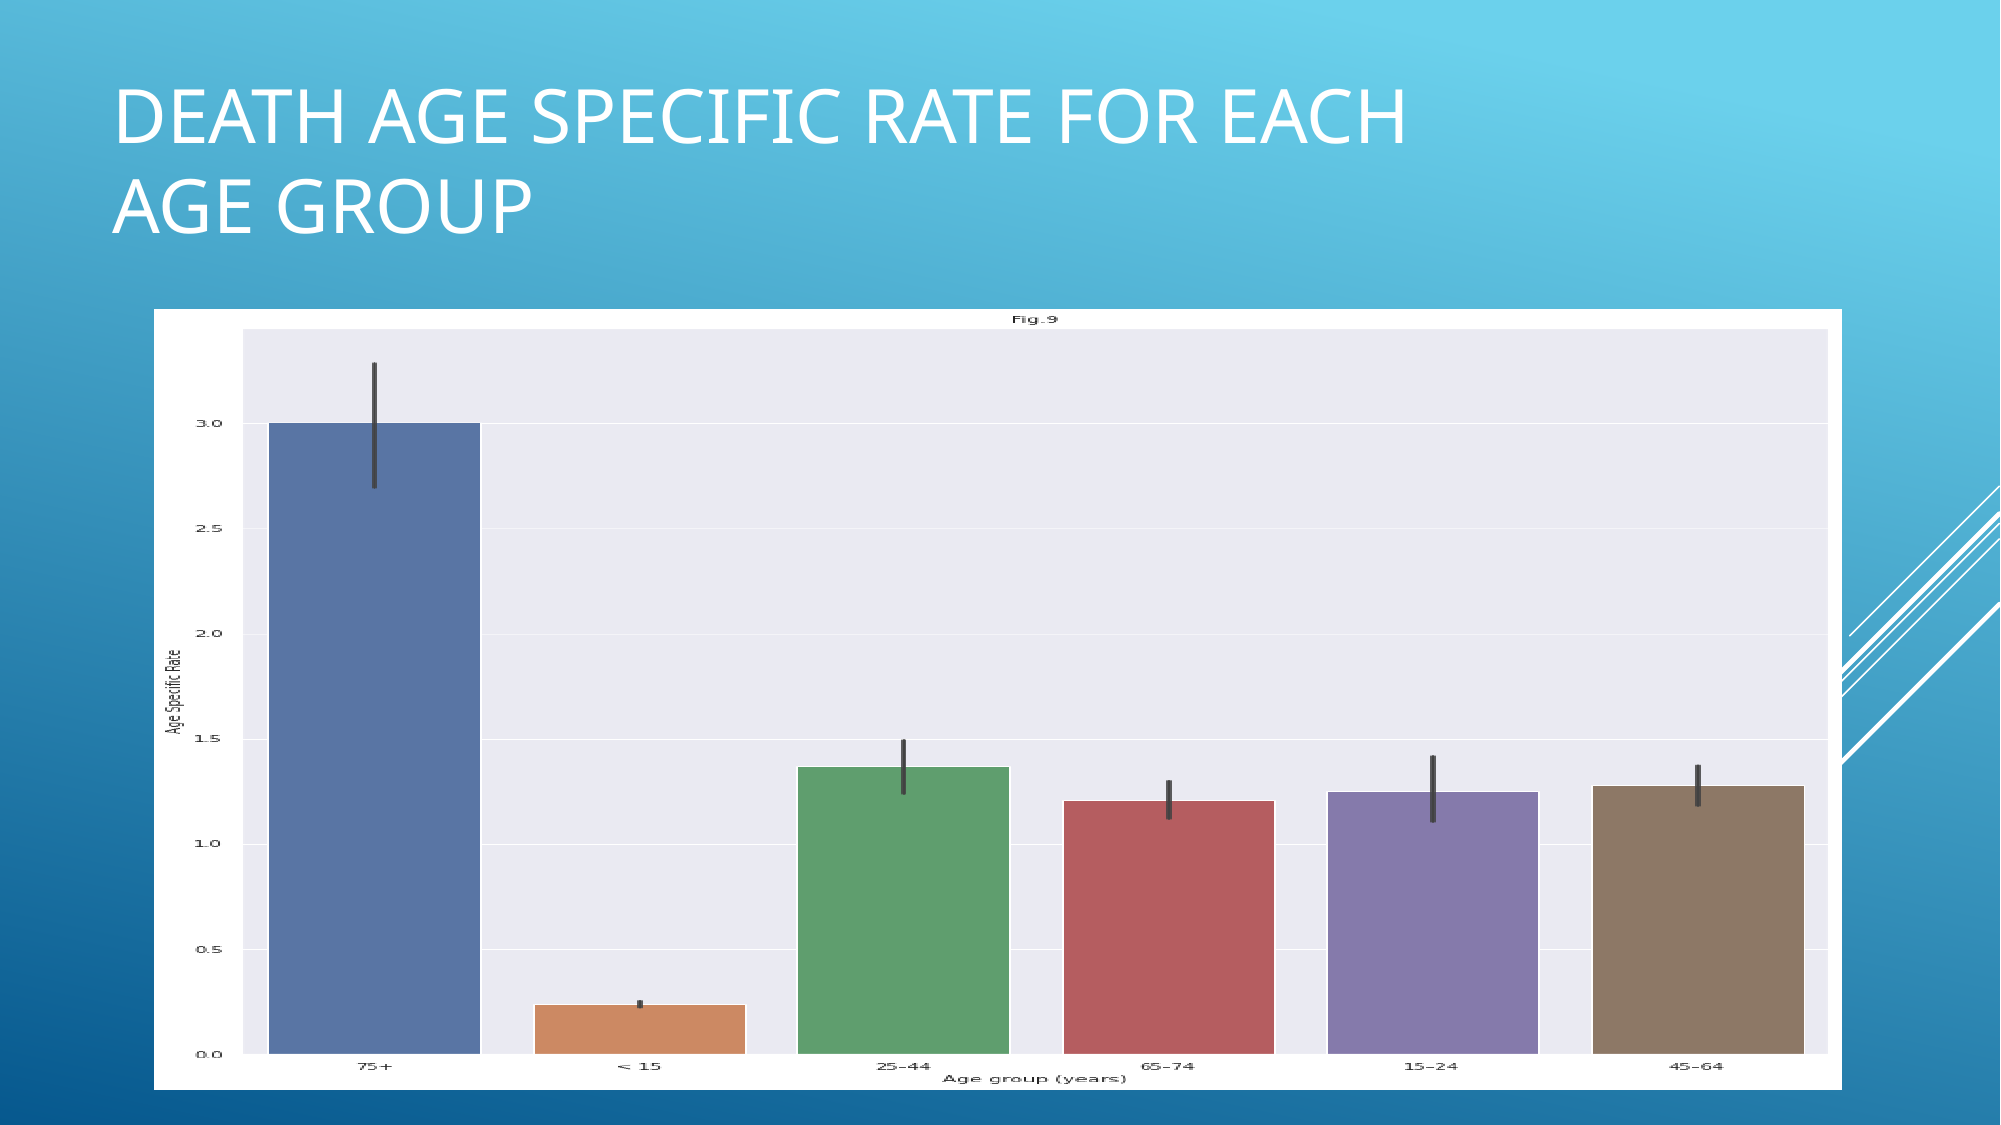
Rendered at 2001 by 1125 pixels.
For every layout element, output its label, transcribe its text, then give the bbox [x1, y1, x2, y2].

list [154, 309, 1843, 1090]
title Death age specific rate for each age group [97, 35, 1498, 283]
